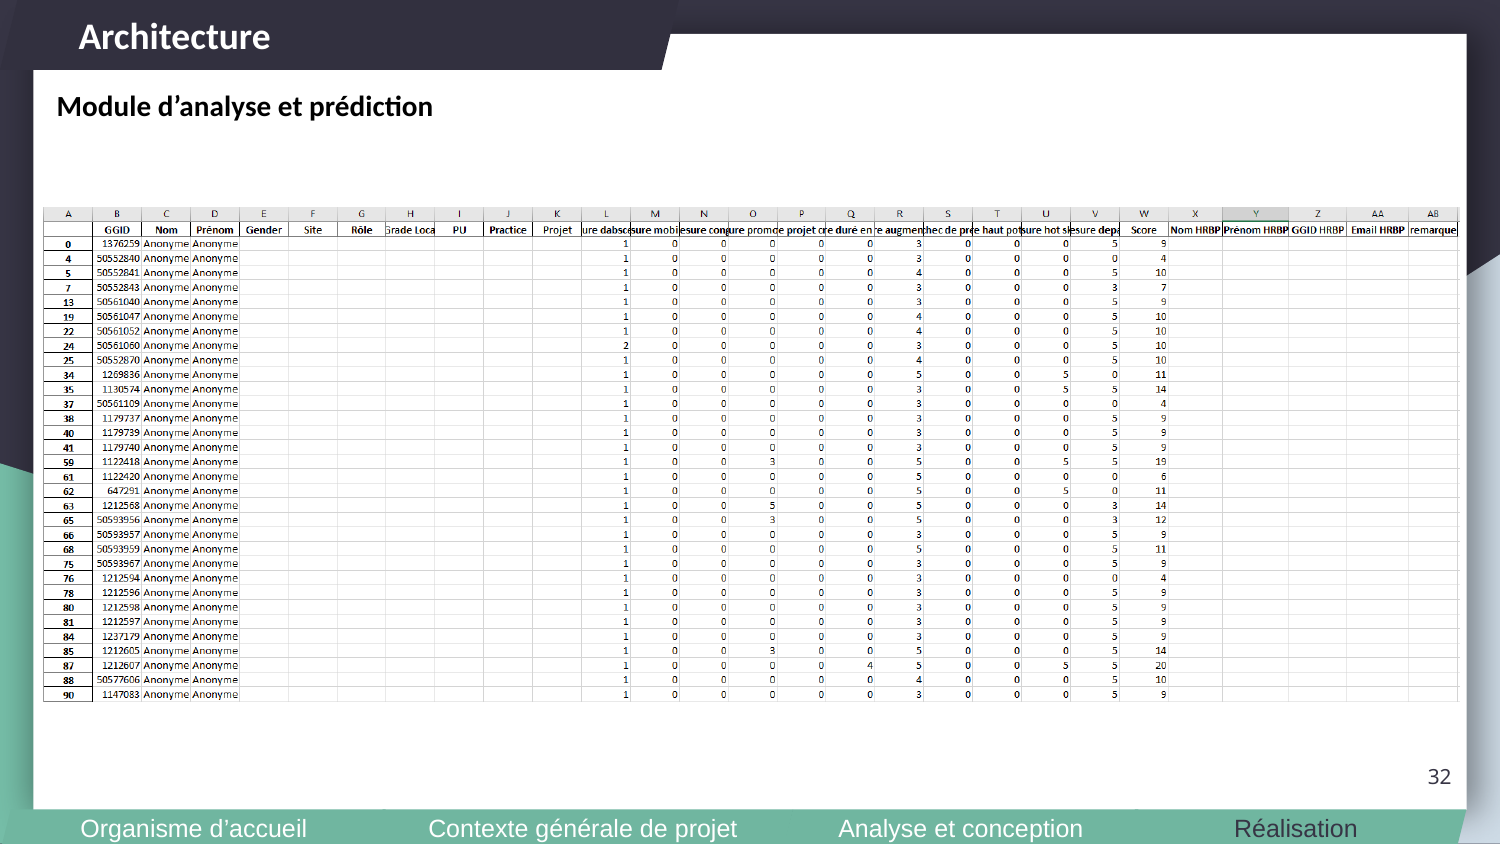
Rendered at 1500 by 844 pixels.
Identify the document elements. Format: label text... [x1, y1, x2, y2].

picture [43, 207, 1461, 702]
text_box Organisme d’accueil [0, 807, 381, 844]
text_box Module d’analyse et prédiction [41, 79, 471, 130]
slide_number 32 [1376, 745, 1467, 807]
text_box Architecture [0, 0, 682, 73]
text_box Contexte générale de projet [371, 807, 796, 844]
text_box Analyse et conception [787, 807, 1134, 844]
text_box Réalisation [1124, 807, 1469, 844]
